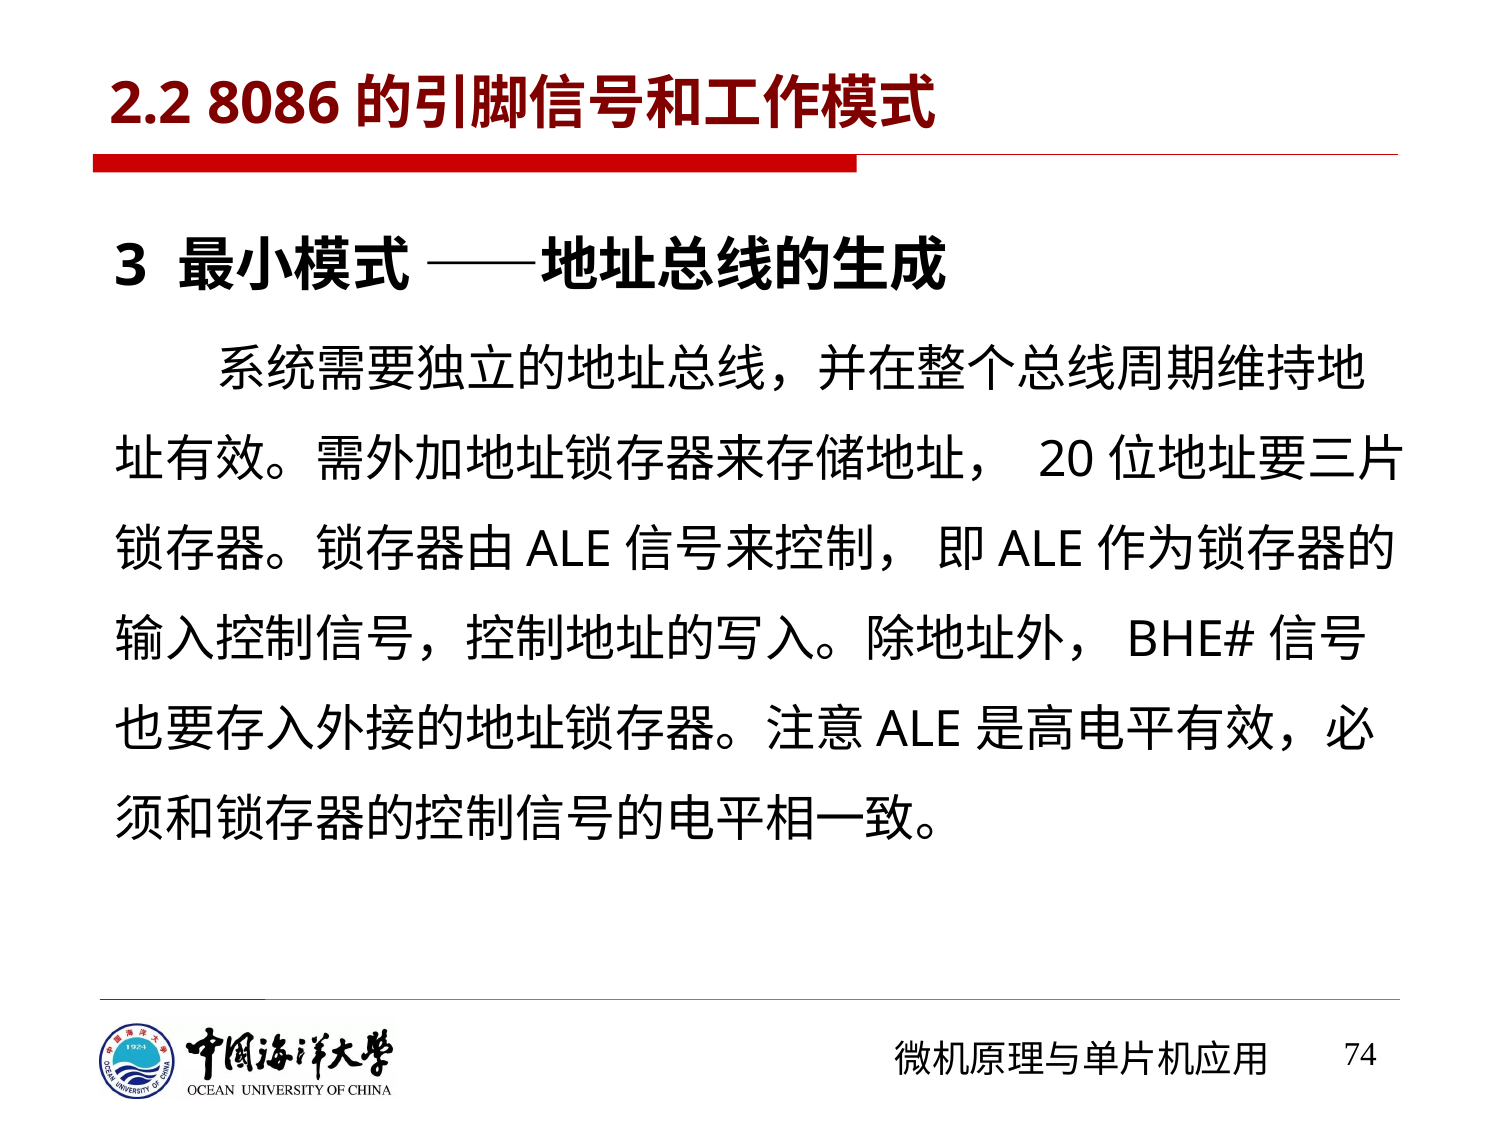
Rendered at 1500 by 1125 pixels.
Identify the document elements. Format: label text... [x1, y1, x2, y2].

title 2.2 8086的引脚信号和工作模式 [94, 30, 1407, 143]
picture [99, 1017, 396, 1099]
list 3 最小模式 ——地址总线的生成 系统需要独立的地址总线，并在整个总线周期维持地址有效。需外加地址锁存器来存储地址， 20位地址要三片锁存器。锁存器由ALE信号来控制， 即ALE作为锁存器的输入控制信号，控制地址的写入。除地址外，BHE#信号也要存入外接的地址锁存器。注意ALE是高电平有效，必须和锁存器的控制信号的电平相一致。 [99, 184, 1424, 982]
slide_number 74 [1328, 1024, 1448, 1103]
